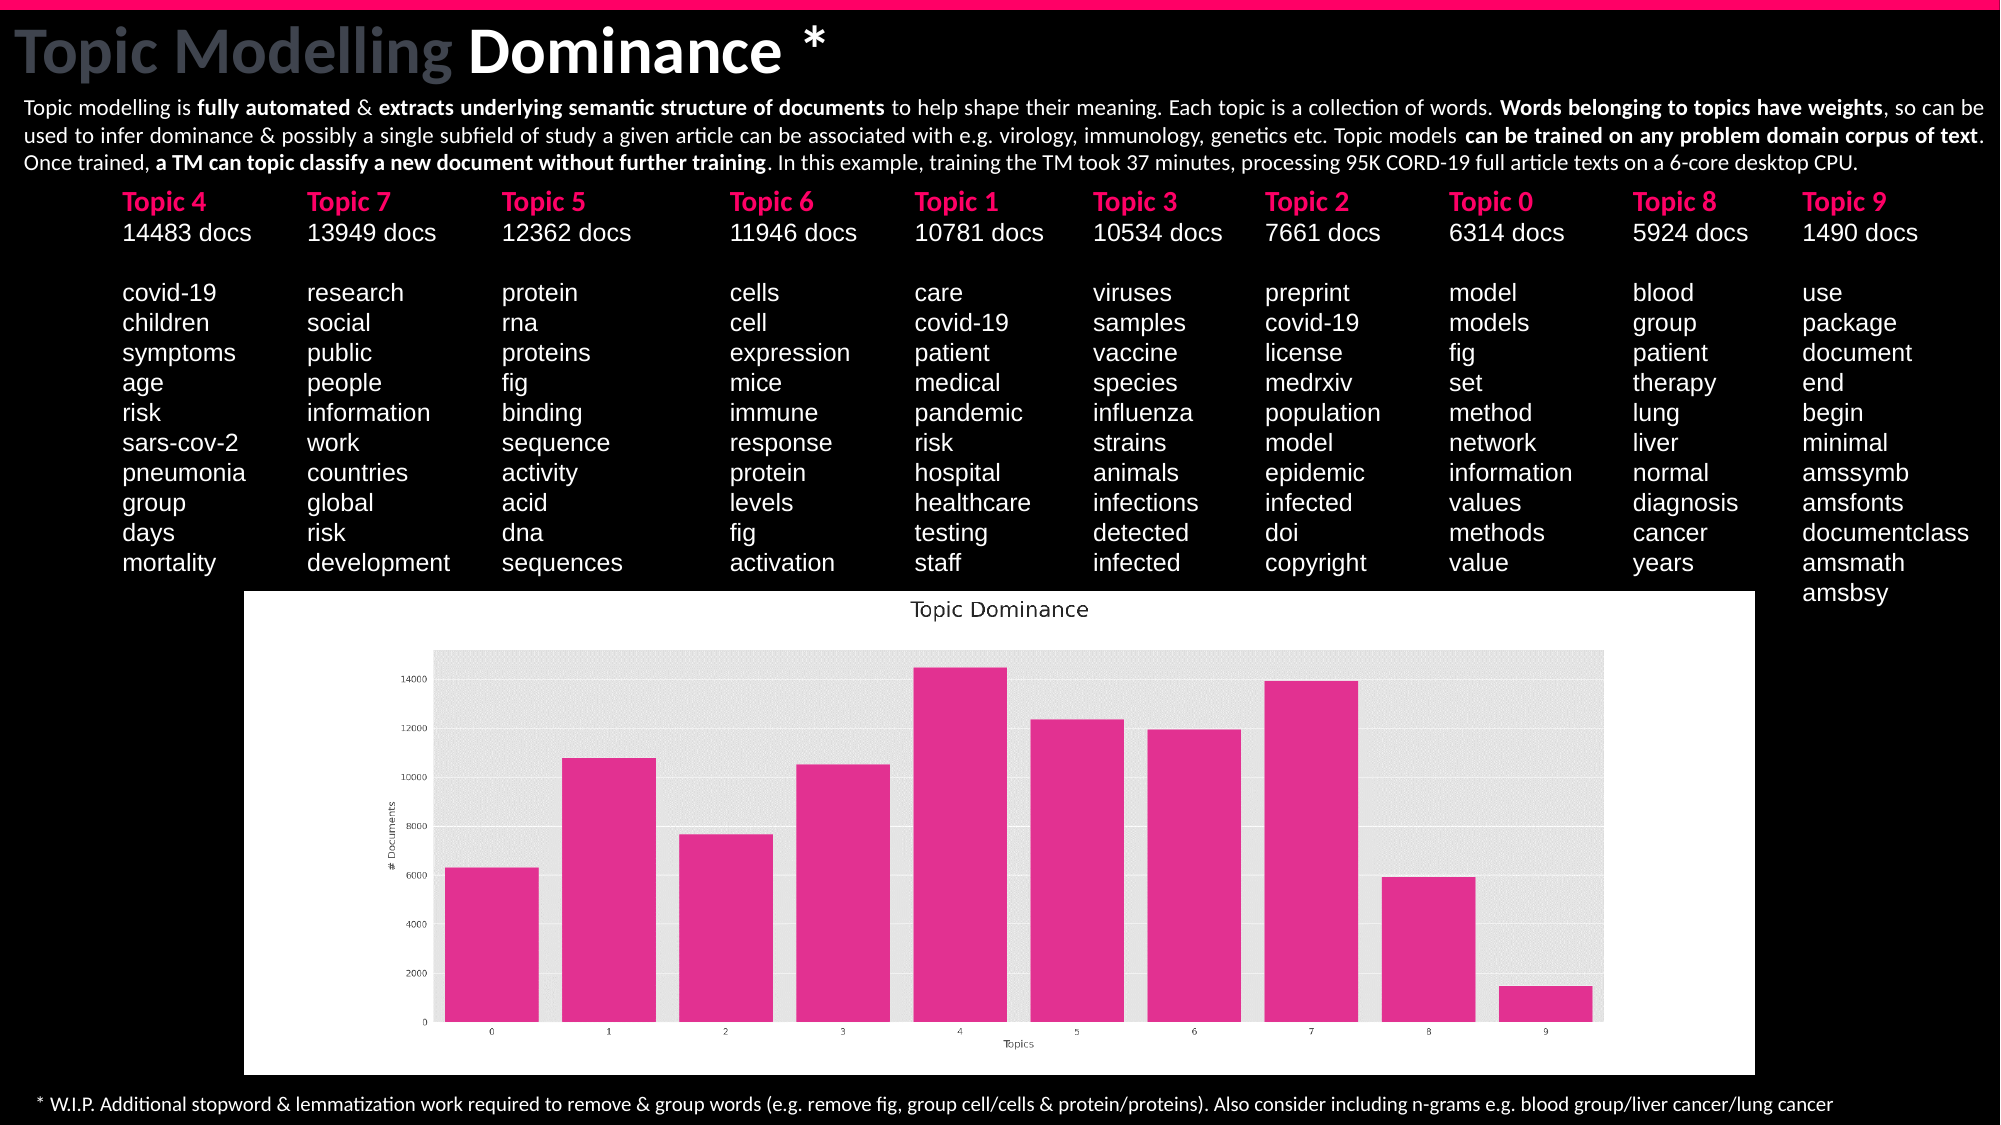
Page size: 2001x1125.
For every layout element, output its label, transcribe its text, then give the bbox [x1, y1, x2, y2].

picture [244, 635, 1755, 1076]
text_box Topic Modelling Dominance * [0, 0, 2000, 95]
text_box Topic modelling is fully automated & extracts underlying semantic structure of documents to help shape their meaning. Each topic is a collection of words. Words belonging to topics have weights, so can be used to infer dominance & possibly a single subfield of study a given article can be associated with e.g. virology, immunology, genetics etc. Topic models can be trained on any problem domain corpus of text. Once trained, a TM can topic classify a new document without further training. In this example, training the TM took 37 minutes, processing 95K CORD-19 full article texts on a 6-core desktop CPU. [9, 85, 2000, 183]
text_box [107, 174, 2000, 635]
text_box * W.I.P. Additional stopword & lemmatization work required to remove & group words (e.g. remove fig, group cell/cells & protein/proteins). Also consider including n-grams e.g. blood group/liver cancer/lung cancer [20, 1083, 1890, 1123]
